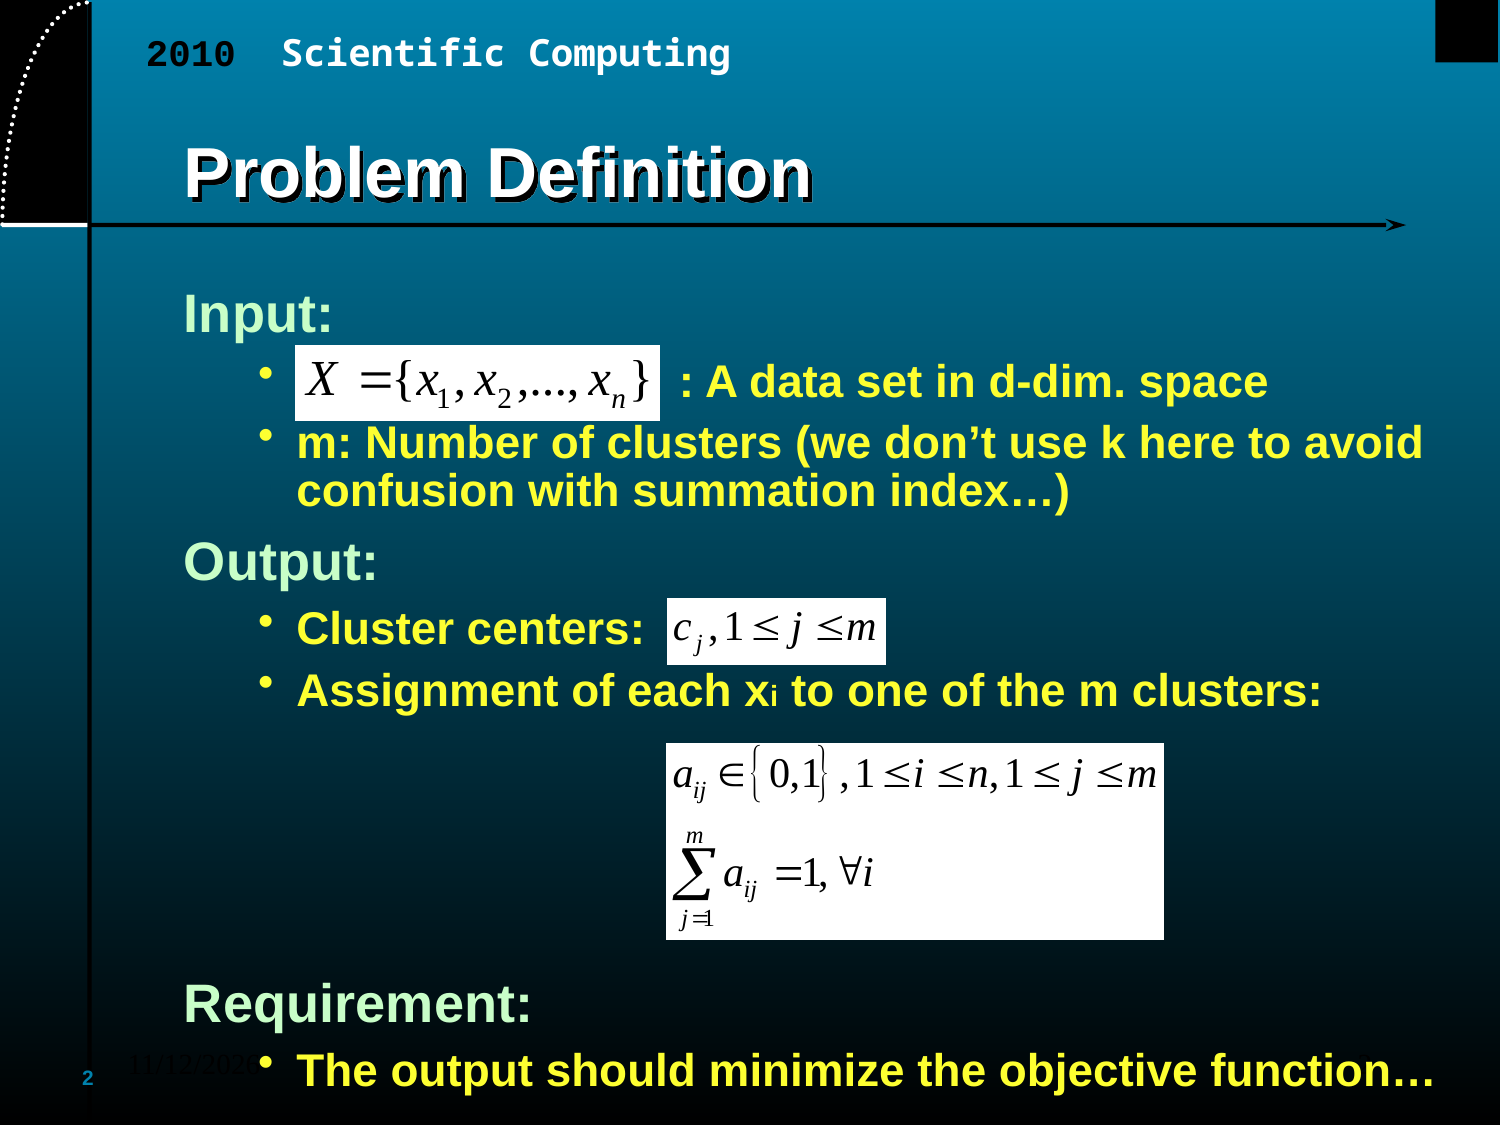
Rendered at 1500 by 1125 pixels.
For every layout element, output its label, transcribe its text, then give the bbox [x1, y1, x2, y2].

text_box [666, 597, 887, 666]
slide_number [112, 1024, 426, 1101]
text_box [665, 742, 1164, 941]
slide_number 2 [1074, 1024, 1388, 1101]
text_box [294, 345, 661, 422]
list Input: : A data set in d-dim. space m: Number of clusters (we don’t use k here to avoid confusion with summation index…) Output: Cluster centers: Assignment of each xi to one of the m clusters: Requirement: The output should minimize the objective function… [168, 277, 1459, 1009]
footer [512, 1024, 988, 1101]
title Problem Definition [168, 109, 1417, 242]
